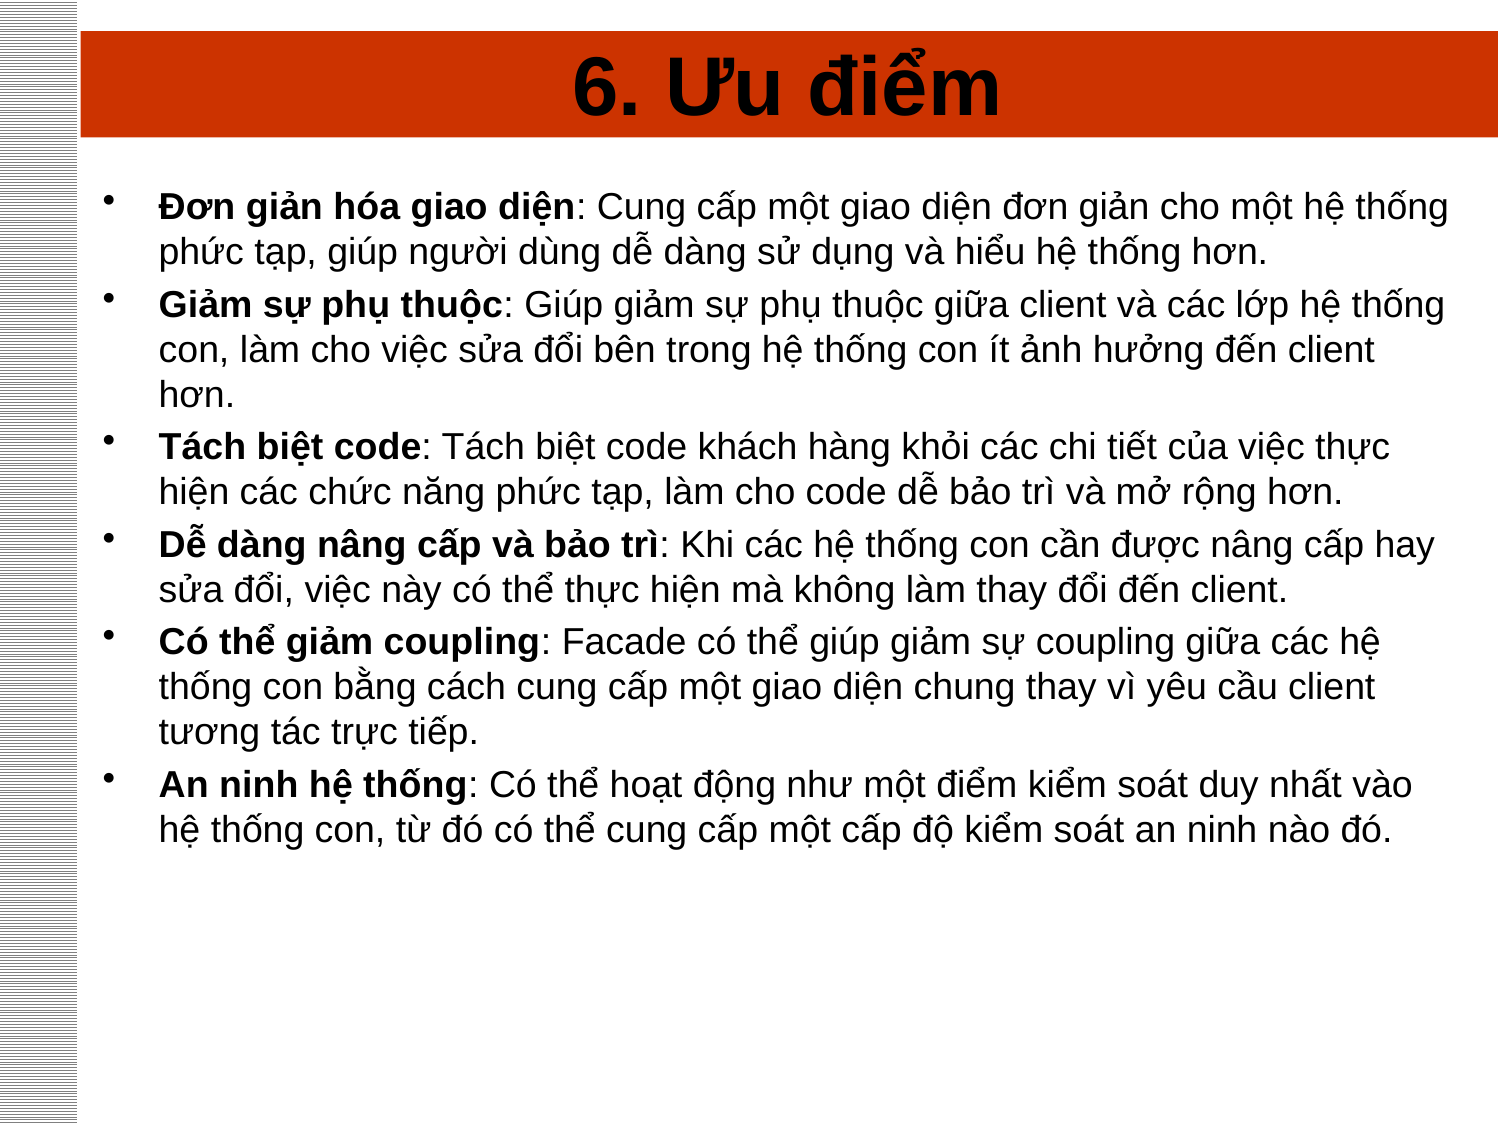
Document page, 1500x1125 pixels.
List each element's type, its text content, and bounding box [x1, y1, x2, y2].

list Đơn giản hóa giao diện: Cung cấp một giao diện đơn giản cho một hệ thống phức tạp, giúp người dùng dễ dàng sử dụng và hiểu hệ thống hơn. Giảm sự phụ thuộc: Giúp giảm sự phụ thuộc giữa client và các lớp hệ thống con, làm cho việc sửa đổi bên trong hệ thống con ít ảnh hưởng đến client hơn. Tách biệt code: Tách biệt code khách hàng khỏi các chi tiết của việc thực hiện các chức năng phức tạp, làm cho code dễ bảo trì và mở rộng hơn. Dễ dàng nâng cấp và bảo trì: Khi các hệ thống con cần được nâng cấp hay sửa đổi, việc này có thể thực hiện mà không làm thay đổi đến client. Có thể giảm coupling: Facade có thể giúp giảm sự coupling giữa các hệ thống con bằng cách cung cấp một giao diện chung thay vì yêu cầu client tương tác trực tiếp. An ninh hệ thống: Có thể hoạt động như một điểm kiểm soát duy nhất vào hệ thống con, từ đó có thể cung cấp một cấp độ kiểm soát an ninh nào đó. [87, 174, 1475, 1100]
title 6. Ưu điểm [75, 24, 1500, 138]
